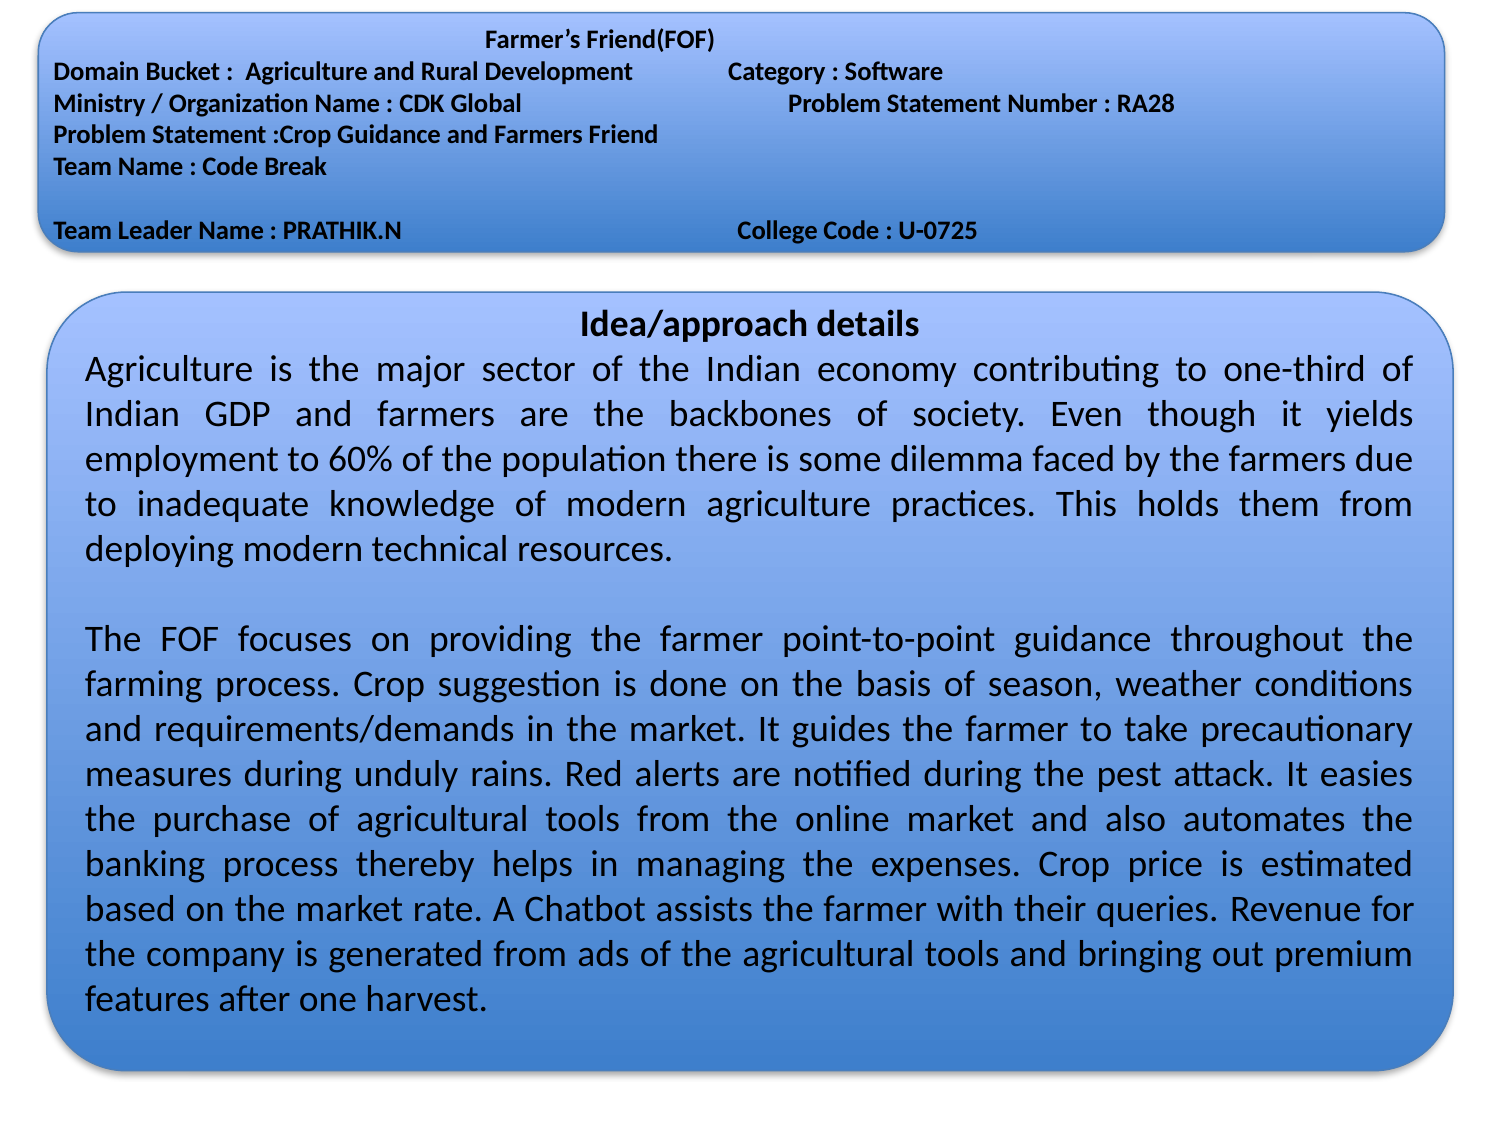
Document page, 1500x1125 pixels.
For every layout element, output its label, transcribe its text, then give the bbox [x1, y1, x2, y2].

title Farmer’s Friend(FOF) Domain Bucket : Agriculture and Rural Development Category : Software Ministry / Organization Name : CDK Global Problem Statement Number : RA28 Problem Statement :Crop Guidance and Farmers Friend Team Name : Code Break Team Leader Name : PRATHIK.N College Code : U-0725 [38, 13, 1445, 253]
text_box Idea/approach details Agriculture is the major sector of the Indian economy contributing to one-third of Indian GDP and farmers are the backbones of society. Even though it yields employment to 60% of the population there is some dilemma faced by the farmers due to inadequate knowledge of modern agriculture practices. This holds them from deploying modern technical resources. The FOF focuses on providing the farmer point-to-point guidance throughout the farming process. Crop suggestion is done on the basis of season, weather conditions and requirements/demands in the market. It guides the farmer to take precautionary measures during unduly rains. Red alerts are notified during the pest attack. It easies the purchase of agricultural tools from the online market and also automates the banking process thereby helps in managing the expenses. Crop price is estimated based on the market rate. A Chatbot assists the farmer with their queries. Revenue for the company is generated from ads of the agricultural tools and bringing out premium features after one harvest. [46, 291, 1454, 1072]
